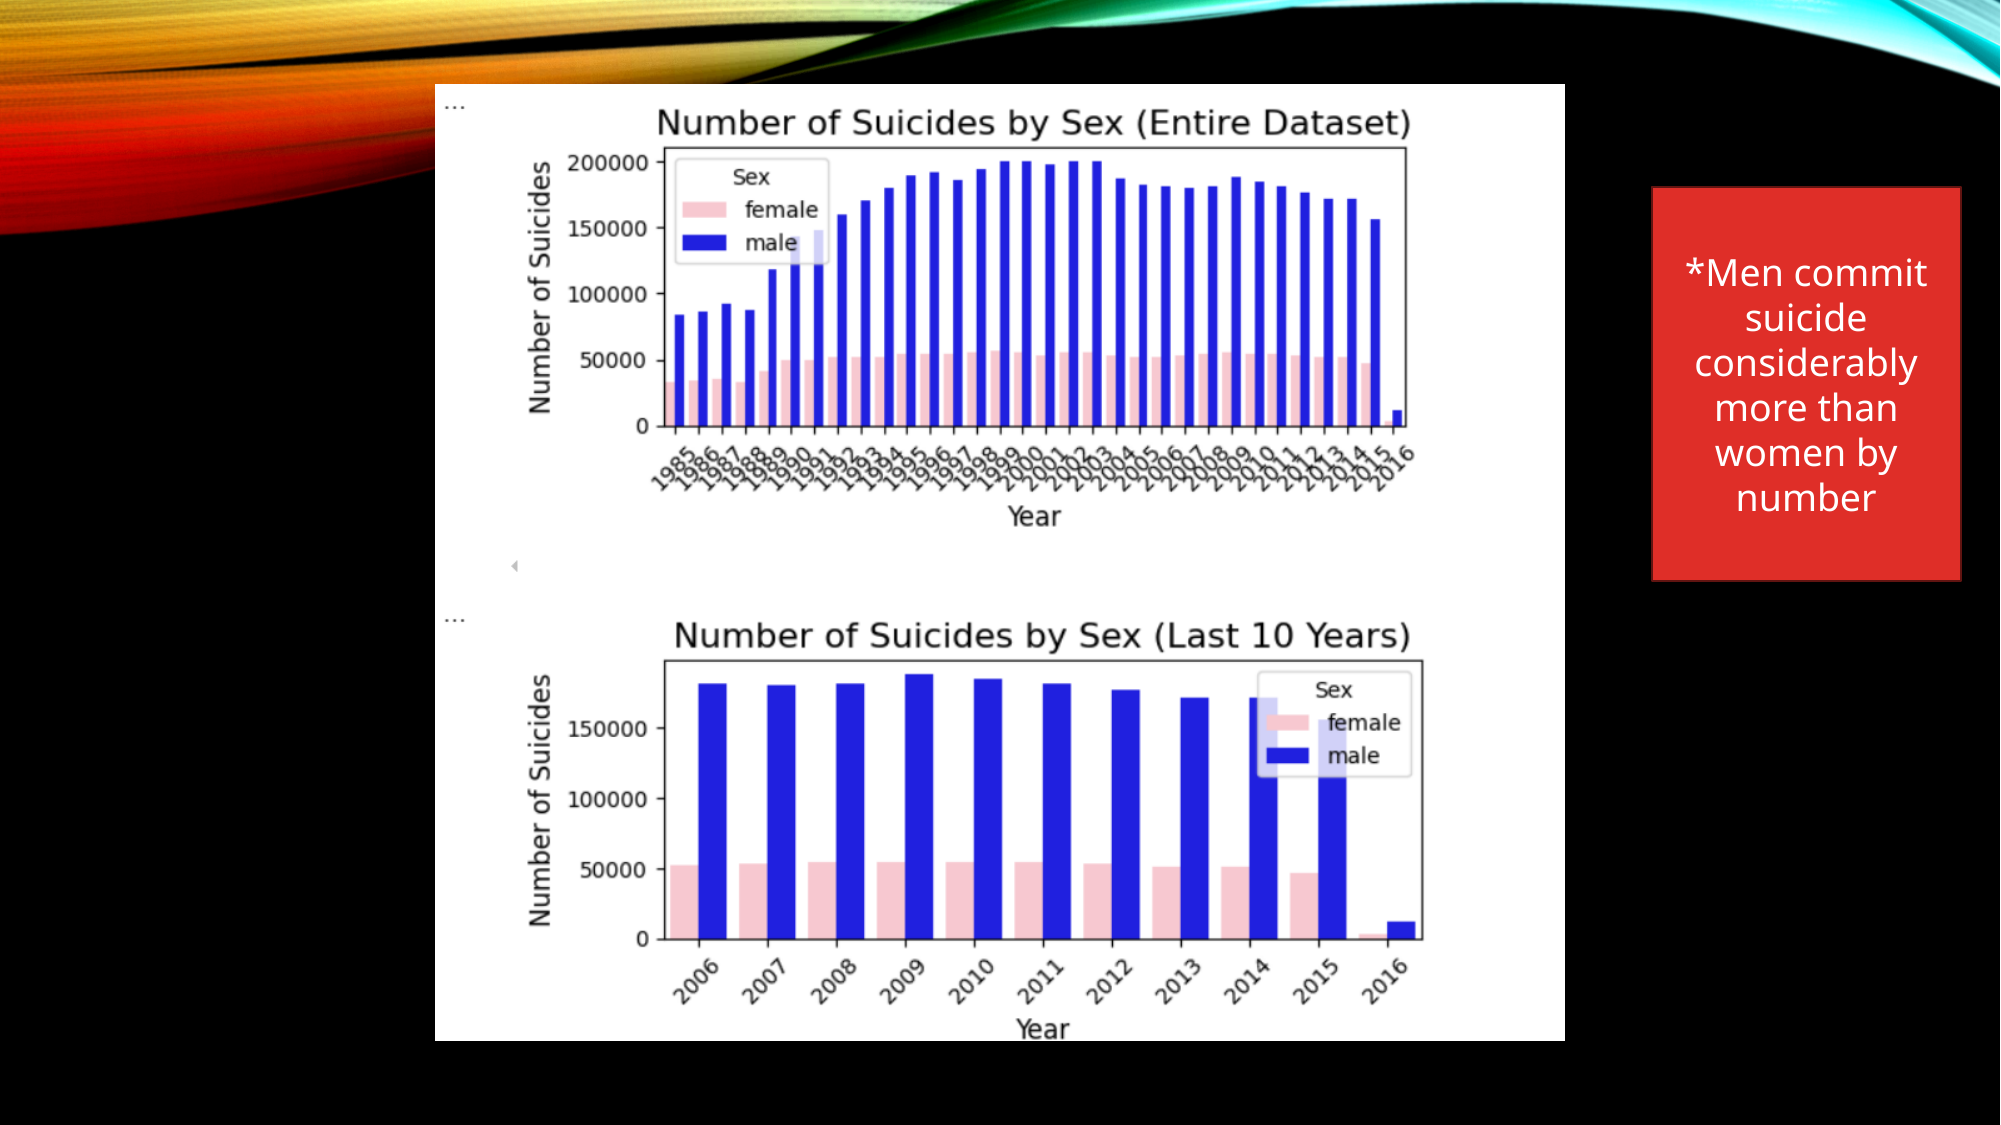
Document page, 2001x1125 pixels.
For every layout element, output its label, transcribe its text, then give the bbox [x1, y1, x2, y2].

picture [0, 0, 2000, 1041]
text_box *Men commit suicide considerably more than women by number [1651, 186, 1962, 582]
